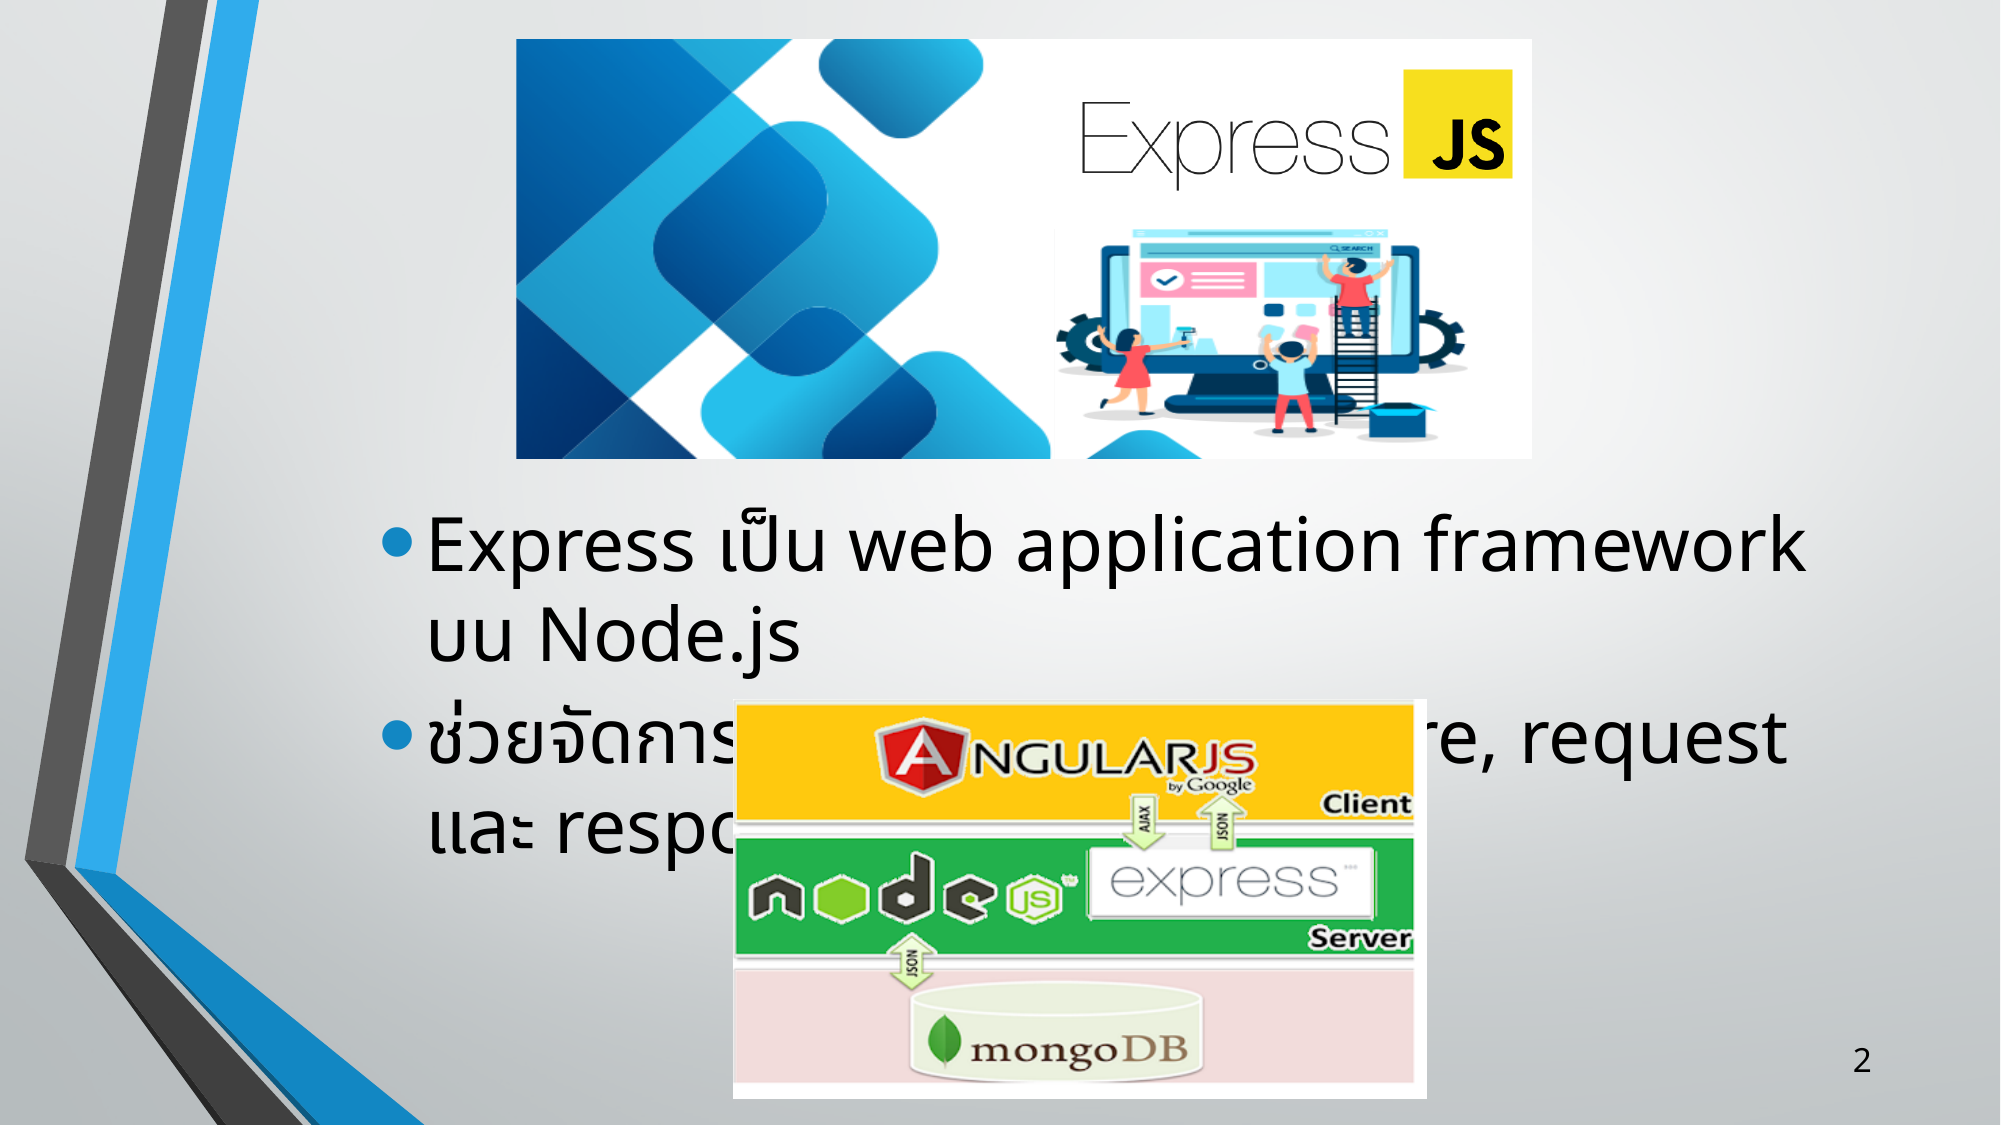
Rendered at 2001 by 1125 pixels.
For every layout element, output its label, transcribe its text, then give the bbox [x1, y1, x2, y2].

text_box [516, 39, 1533, 460]
picture [732, 698, 1428, 1100]
slide_number 2 [1796, 1032, 1887, 1092]
list Express เป็น web application framework บน Node.js ช่วยจัดการ routing, middleware, request และ response ได้อย่างดี [363, 488, 1855, 1019]
